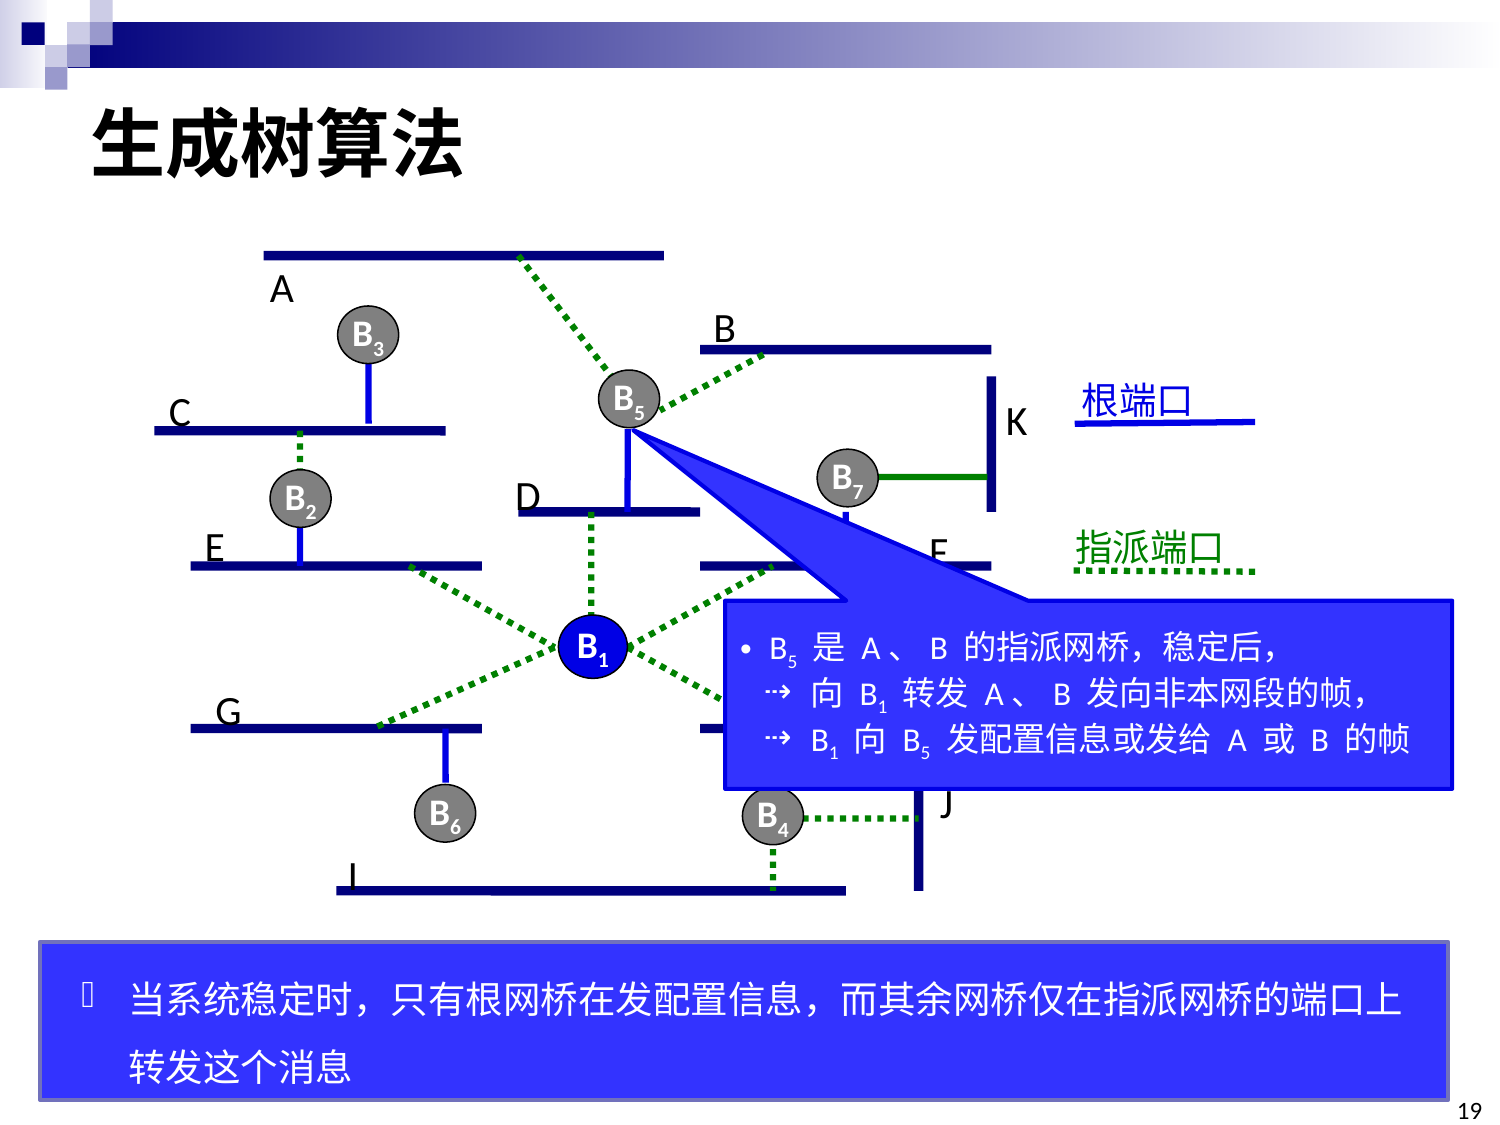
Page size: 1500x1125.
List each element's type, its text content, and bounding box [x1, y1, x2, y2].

slide_number 19 [1448, 1100, 1483, 1125]
text_box B5 是 A、B 的指派网桥，稳定后， 向 B1 转发 A、B 发向非本网段的帧， B1 向 B5 发配置信息或发给 A 或 B 的帧 [1279, 598, 1455, 791]
text_box 当系统稳定时，只有根网桥在发配置信息，而其余网桥仅在指派网桥的端口上转发这个消息 [38, 940, 1450, 1102]
title 生成树算法 [75, 75, 1425, 209]
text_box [144, 253, 1275, 897]
